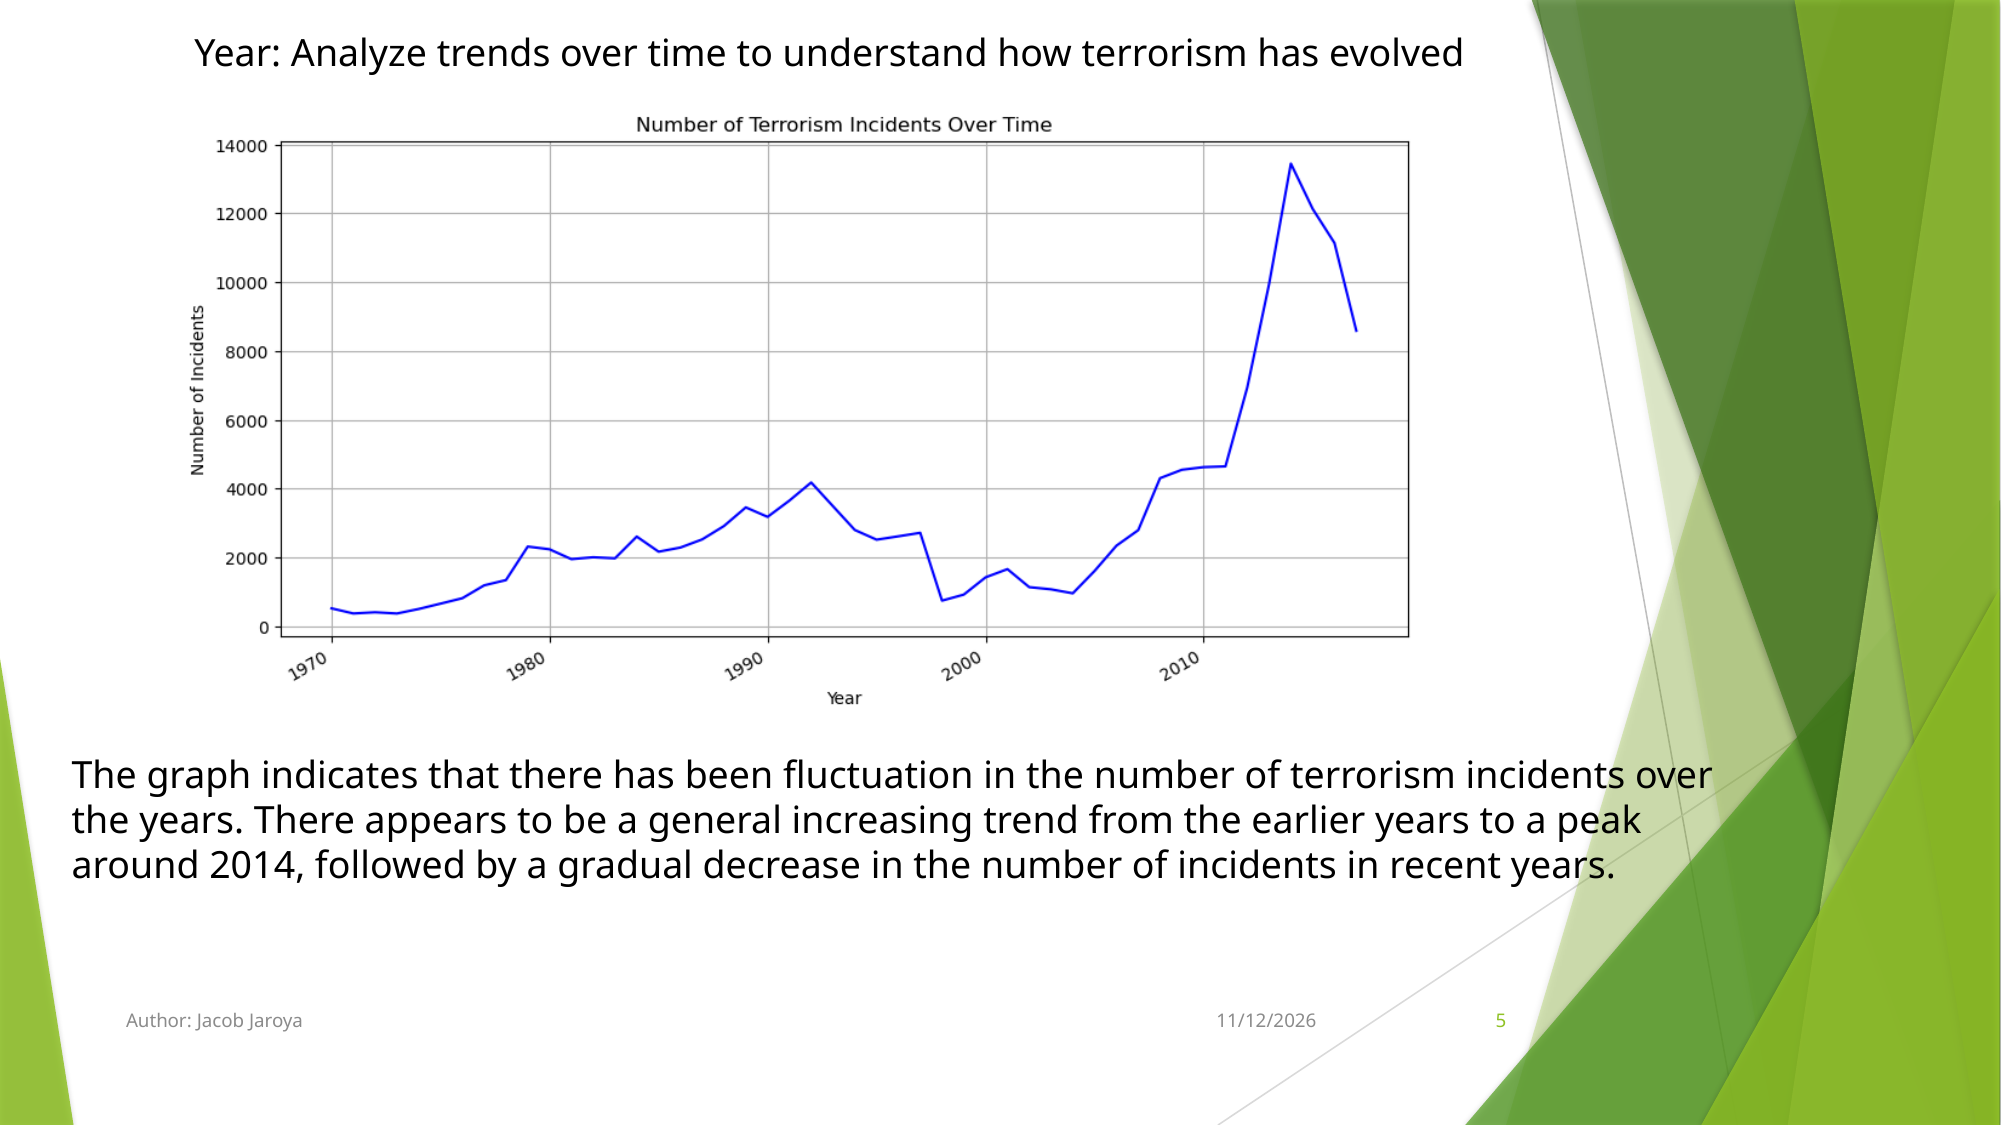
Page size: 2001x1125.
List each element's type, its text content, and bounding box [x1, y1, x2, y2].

picture [179, 104, 1420, 720]
slide_number 5 [1409, 991, 1522, 1051]
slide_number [1181, 991, 1332, 1051]
text_box The graph indicates that there has been fluctuation in the number of terrorism incidents over the years. There appears to be a general increasing trend from the earlier years to a peak around 2014, followed by a gradual decrease in the number of incidents in recent years. [56, 743, 1783, 893]
text_box Year: Analyze trends over time to understand how terrorism has evolved [179, 21, 1522, 81]
footer Author: Jacob Jaroya [111, 991, 1145, 1051]
